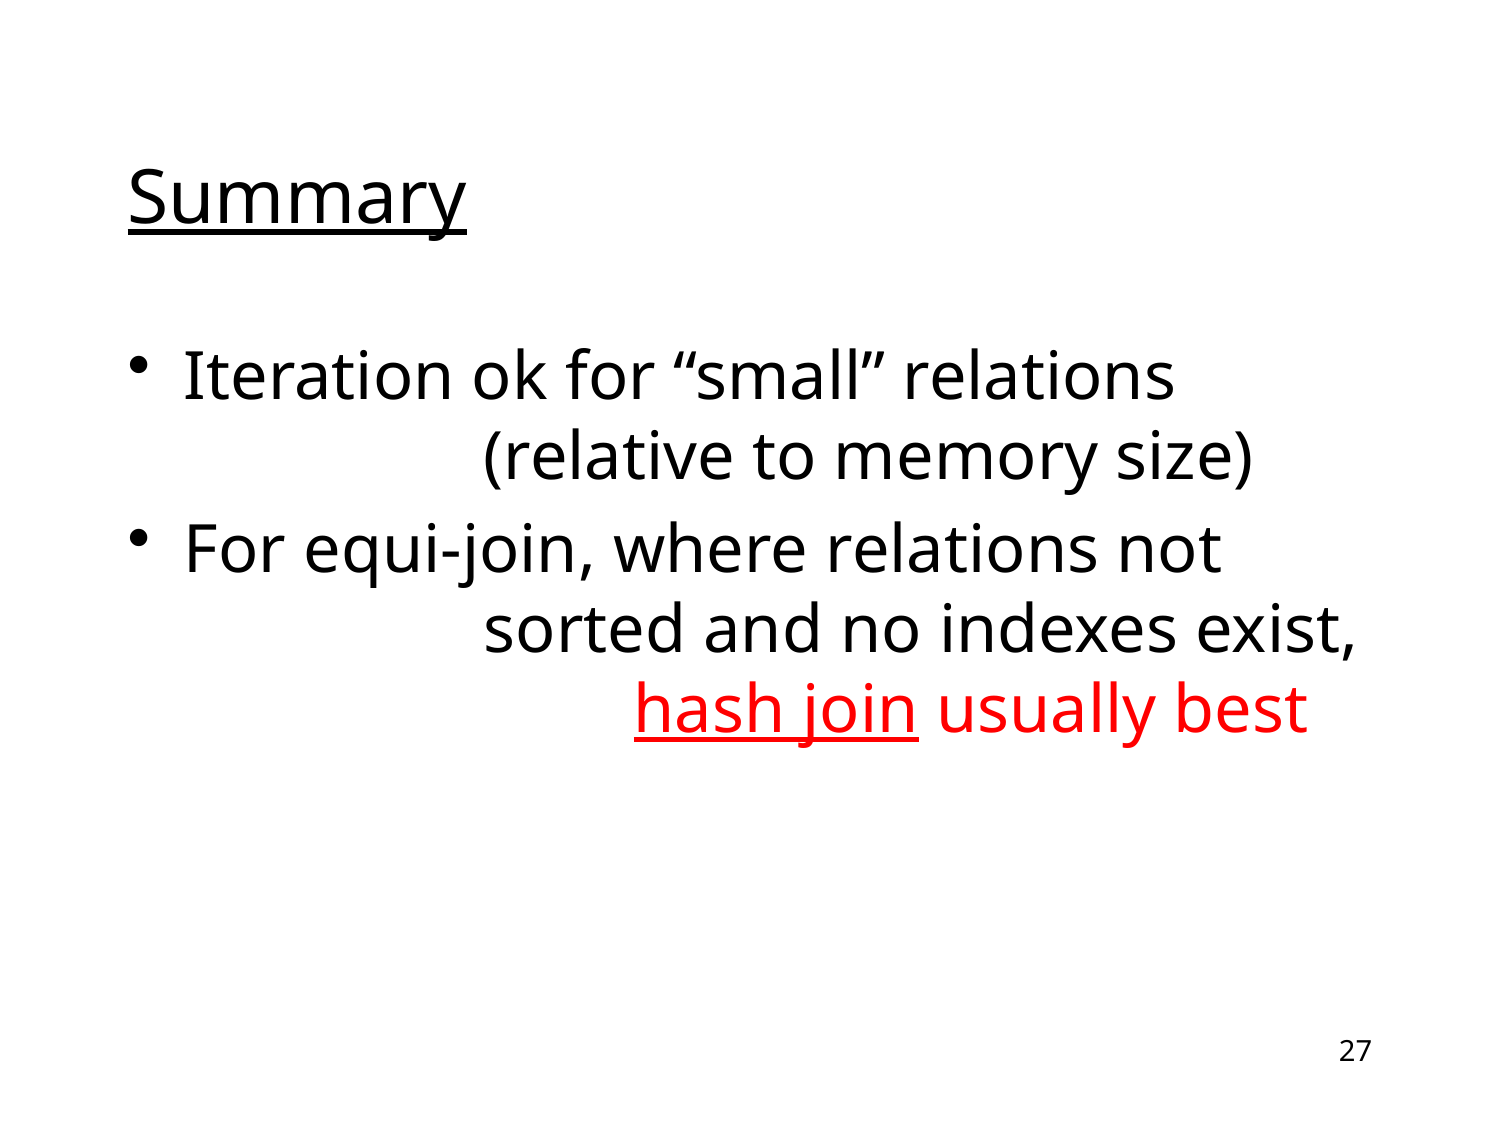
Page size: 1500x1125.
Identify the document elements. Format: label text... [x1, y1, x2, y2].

title Summary [112, 99, 1388, 288]
list Iteration ok for “small” relations (relative to memory size) For equi-join, where relations not sorted and no indexes exist, hash join usually best [112, 324, 1388, 1000]
slide_number 27 [1074, 1024, 1388, 1101]
